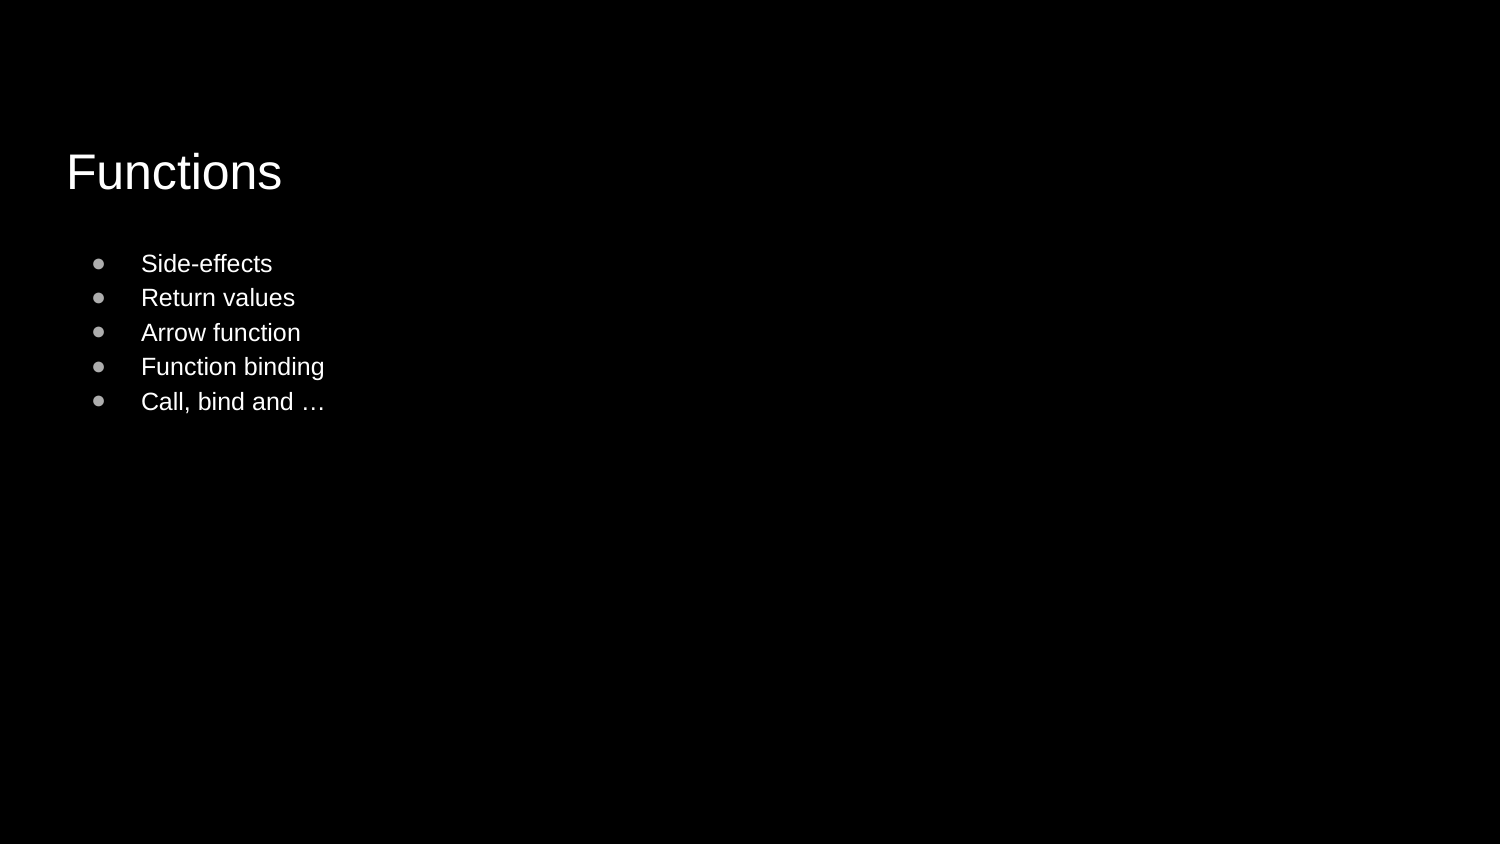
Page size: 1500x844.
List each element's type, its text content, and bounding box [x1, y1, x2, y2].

title Functions [51, 91, 512, 216]
list Side-effects Return values Arrow function Function binding Call, bind and … [51, 227, 512, 750]
